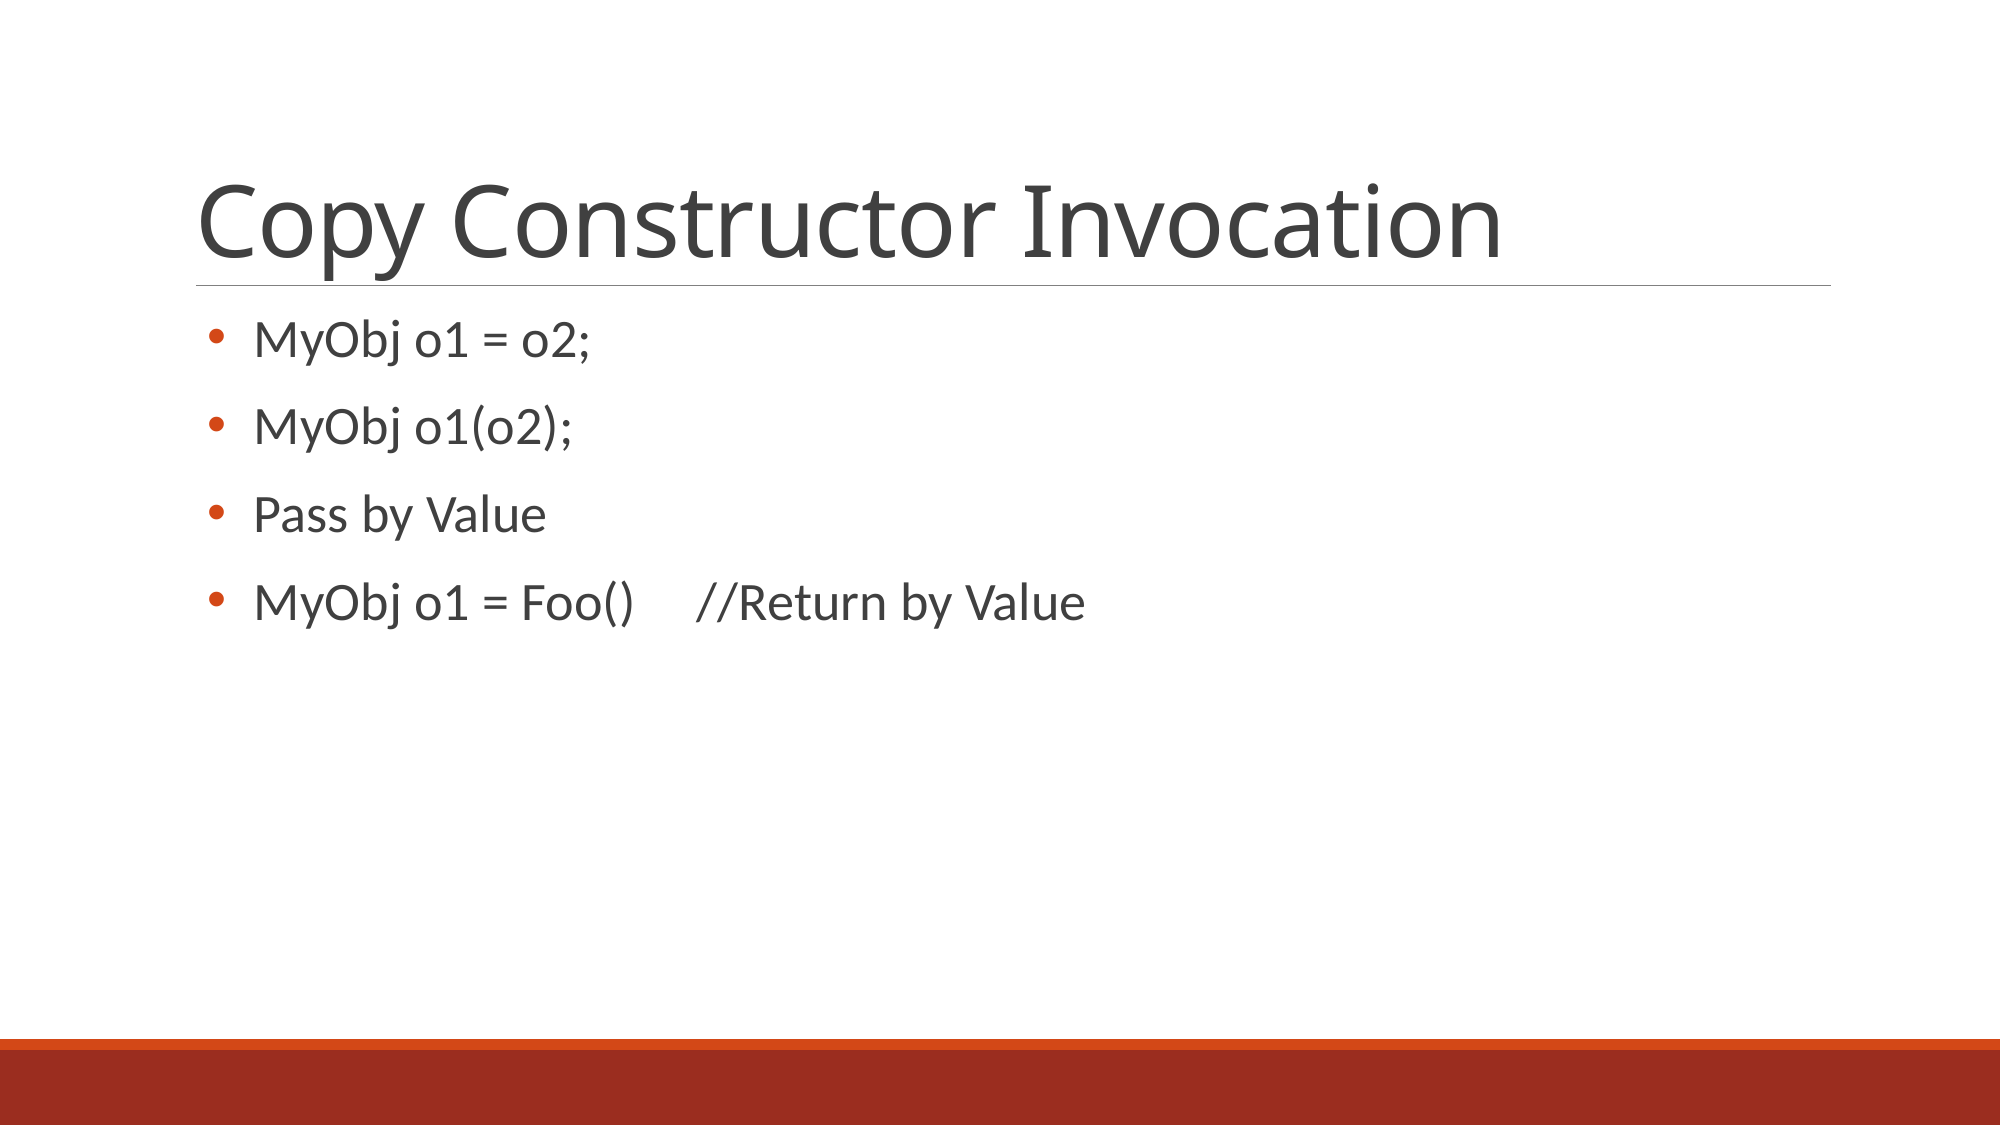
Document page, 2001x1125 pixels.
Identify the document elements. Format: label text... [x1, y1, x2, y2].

title Copy Constructor Invocation [180, 47, 1830, 285]
list MyObj o1 = o2; MyObj o1(o2); Pass by Value MyObj o1 = Foo() //Return by Value [180, 302, 1830, 963]
